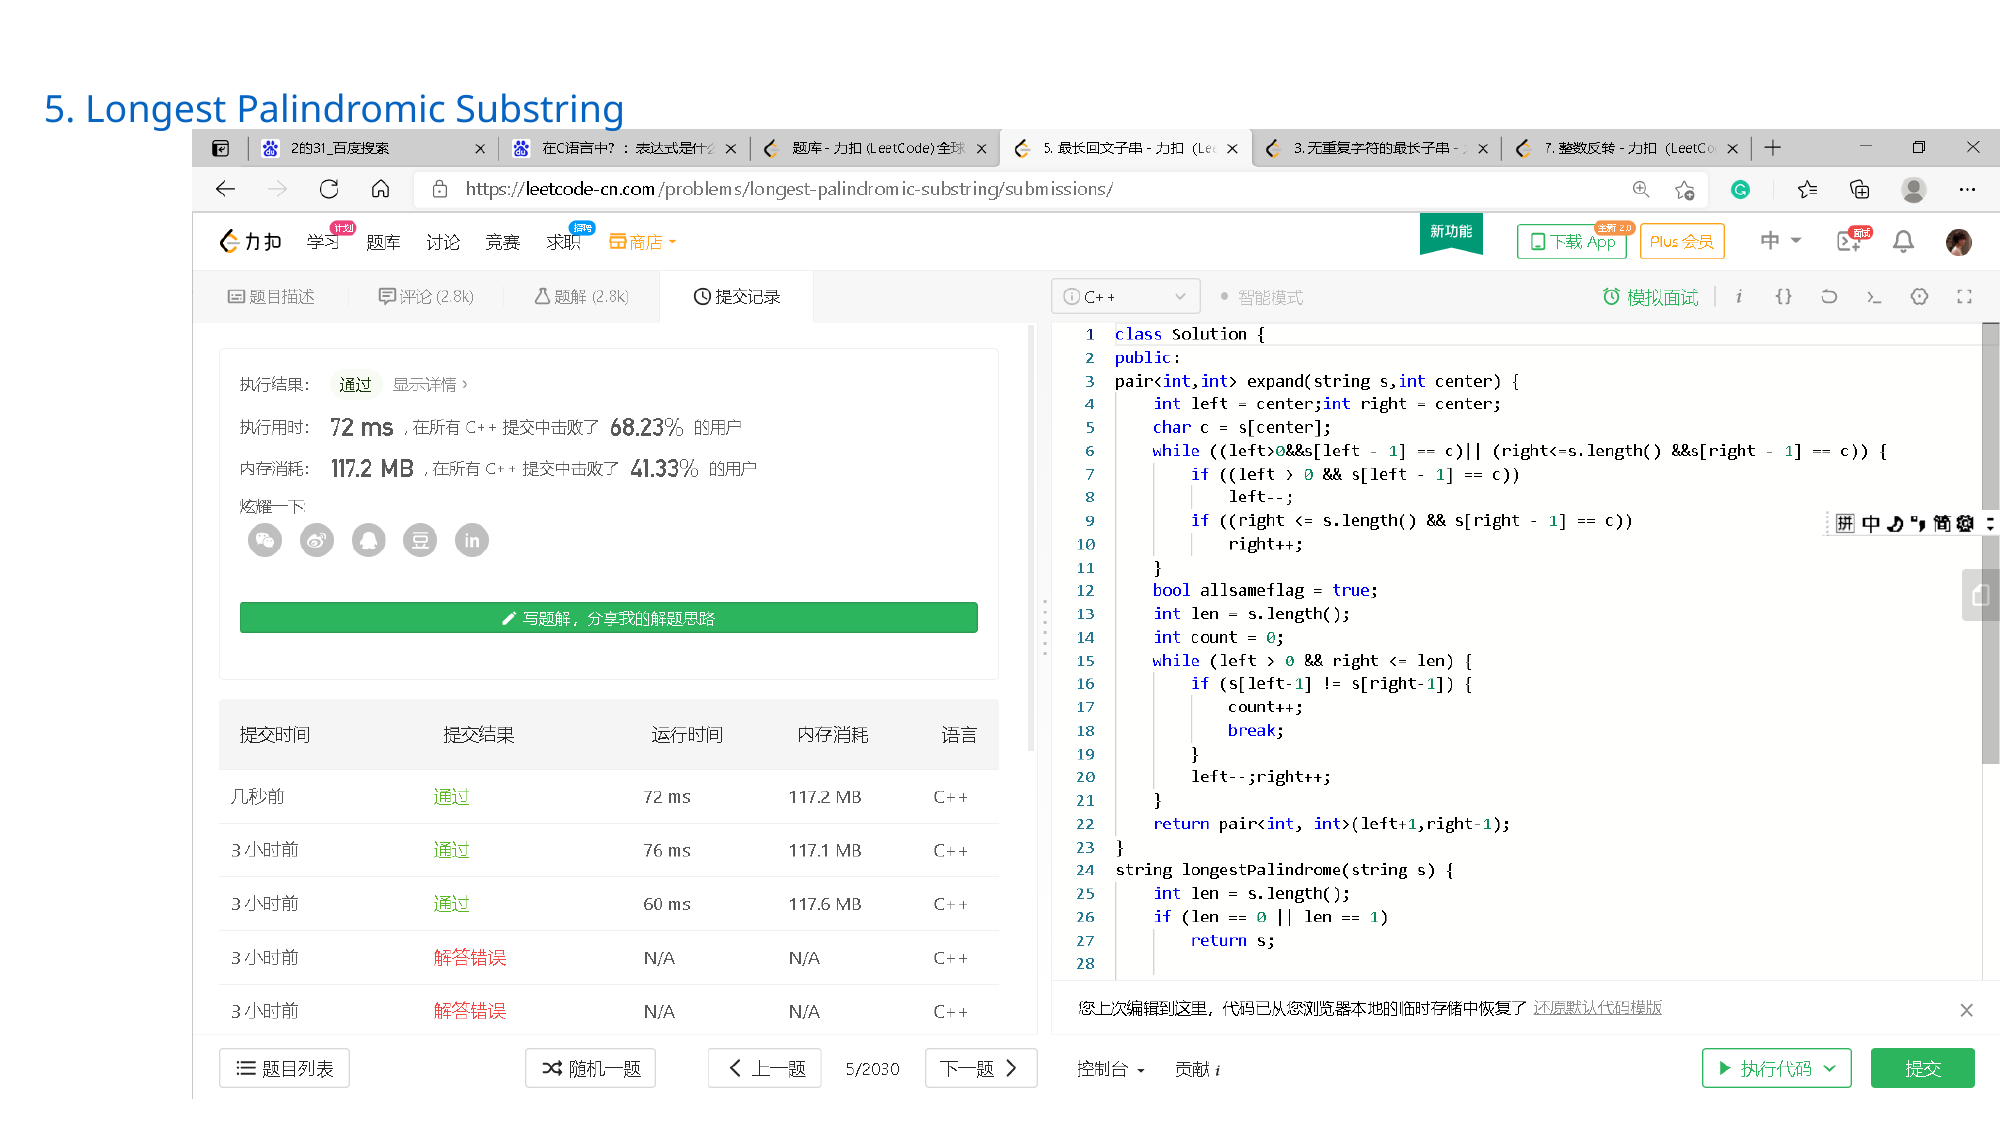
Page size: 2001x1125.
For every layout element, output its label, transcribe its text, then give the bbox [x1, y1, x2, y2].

picture [192, 129, 2000, 1099]
text_box 5. Longest Palindromic Substring [29, 77, 641, 143]
